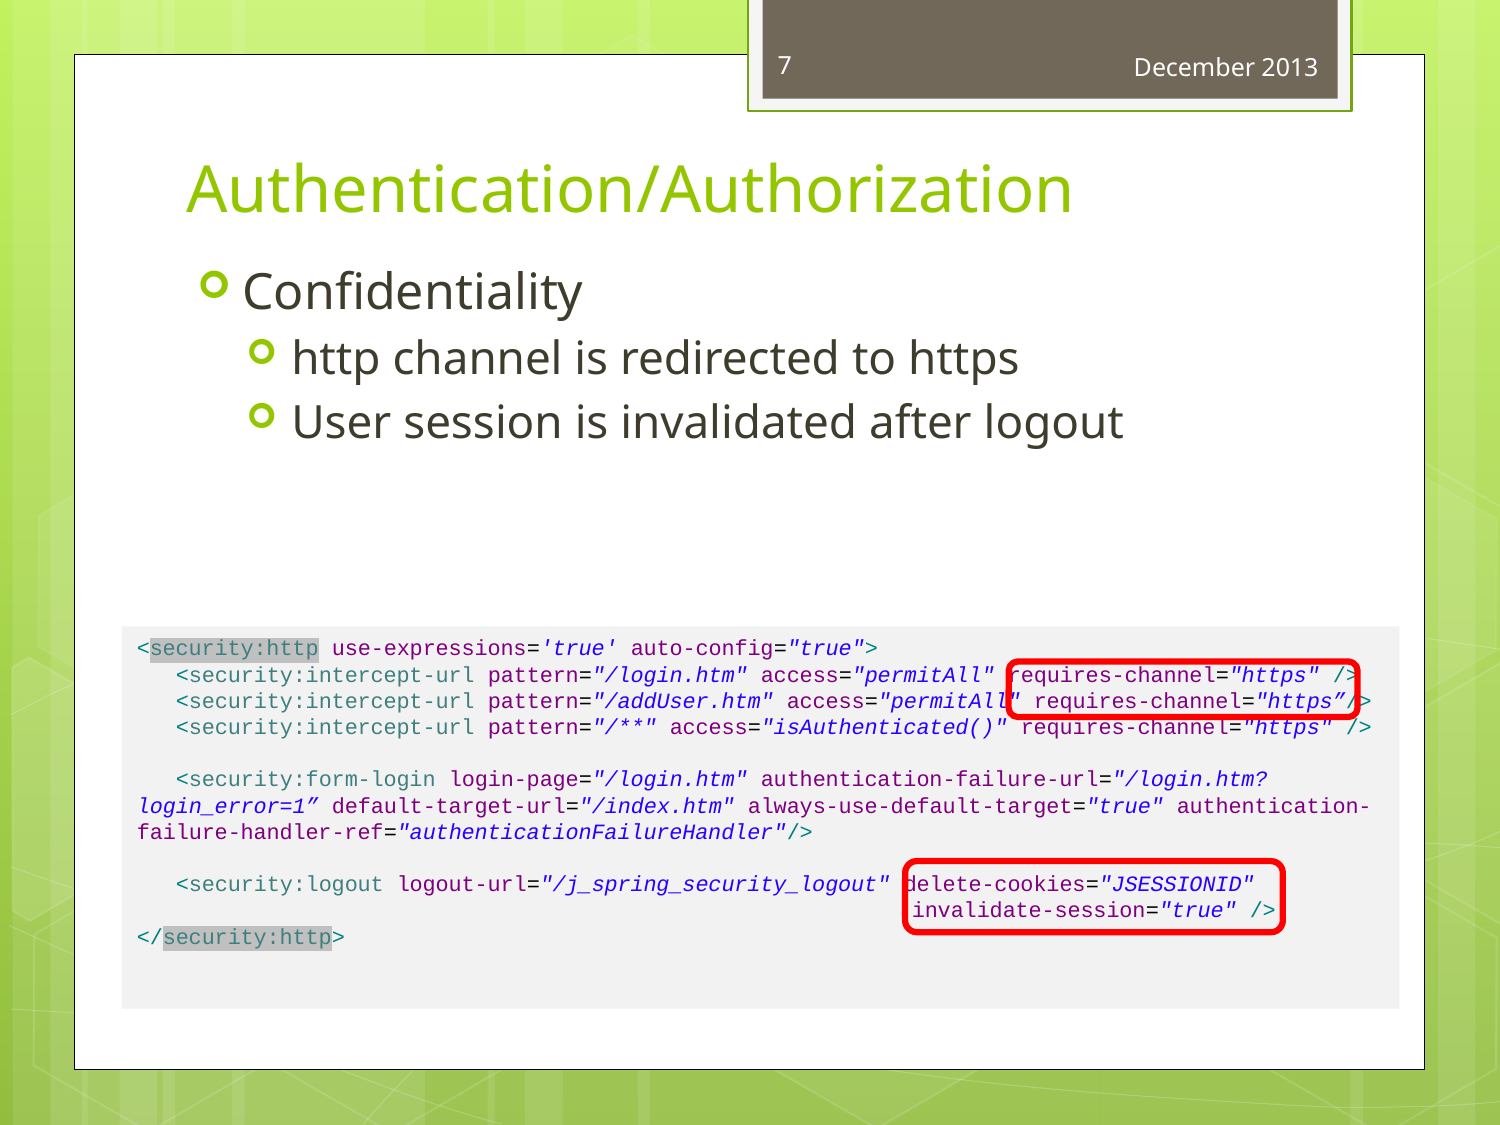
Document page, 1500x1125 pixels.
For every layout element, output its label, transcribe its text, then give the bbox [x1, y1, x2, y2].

slide_number 7 [762, 36, 977, 97]
list Confidentiality http channel is redirected to https User session is invalidated after logout [171, 251, 1283, 580]
text_box <security:http use-expressions='true' auto-config="true"> <security:intercept-url pattern="/login.htm" access="permitAll" requires-channel="https" /> <security:intercept-url pattern="/addUser.htm" access="permitAll" requires-channel="https”/> <security:intercept-url pattern="/**" access="isAuthenticated()" requires-channel="https" /> <security:form-login login-page="/login.htm" authentication-failure-url="/login.htm?login_error=1” default-target-url="/index.htm" always-use-default-target="true" authentication-failure-handler-ref="authenticationFailureHandler"/> <security:logout logout-url="/j_spring_security_logout" delete-cookies="JSESSIONID" invalidate-session="true" /> </security:http> [121, 626, 1400, 1009]
text_box [1007, 660, 1359, 719]
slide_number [977, 36, 1334, 97]
text_box [903, 859, 1285, 934]
title Authentication/Authorization [171, 137, 1324, 233]
